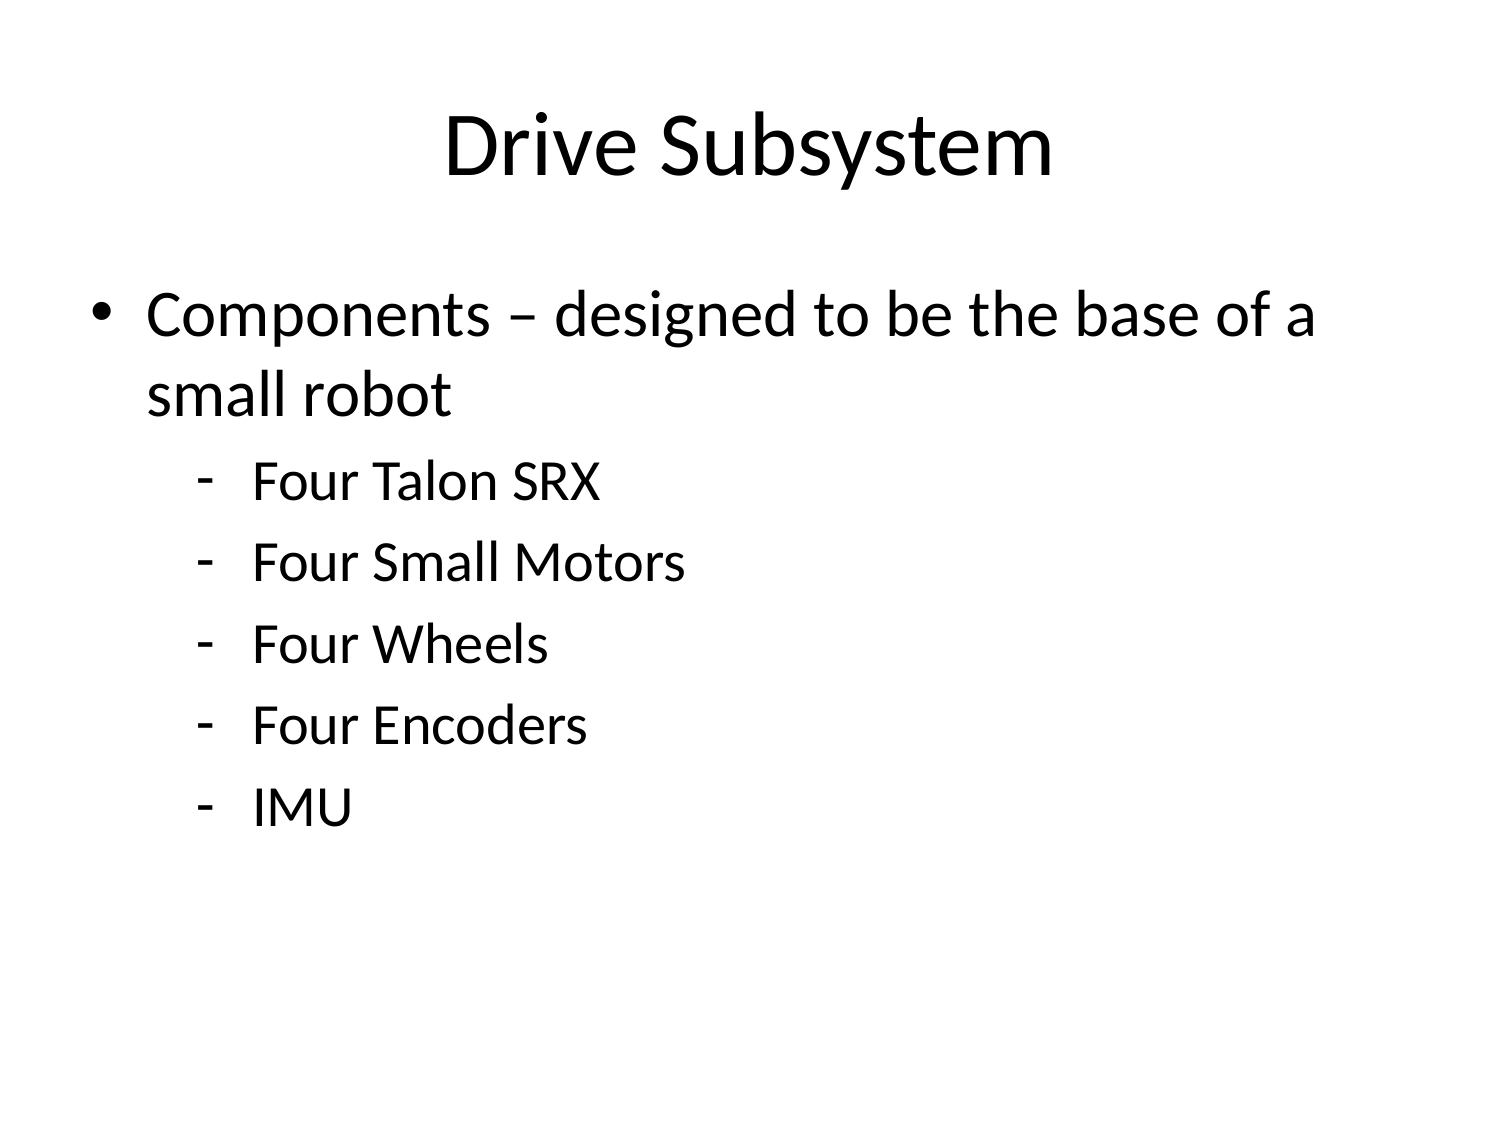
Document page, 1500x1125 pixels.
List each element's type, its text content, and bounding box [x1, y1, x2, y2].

title Drive Subsystem [75, 45, 1425, 233]
list Components – designed to be the base of a small robot Four Talon SRX Four Small Motors Four Wheels Four Encoders IMU [75, 262, 1425, 1005]
